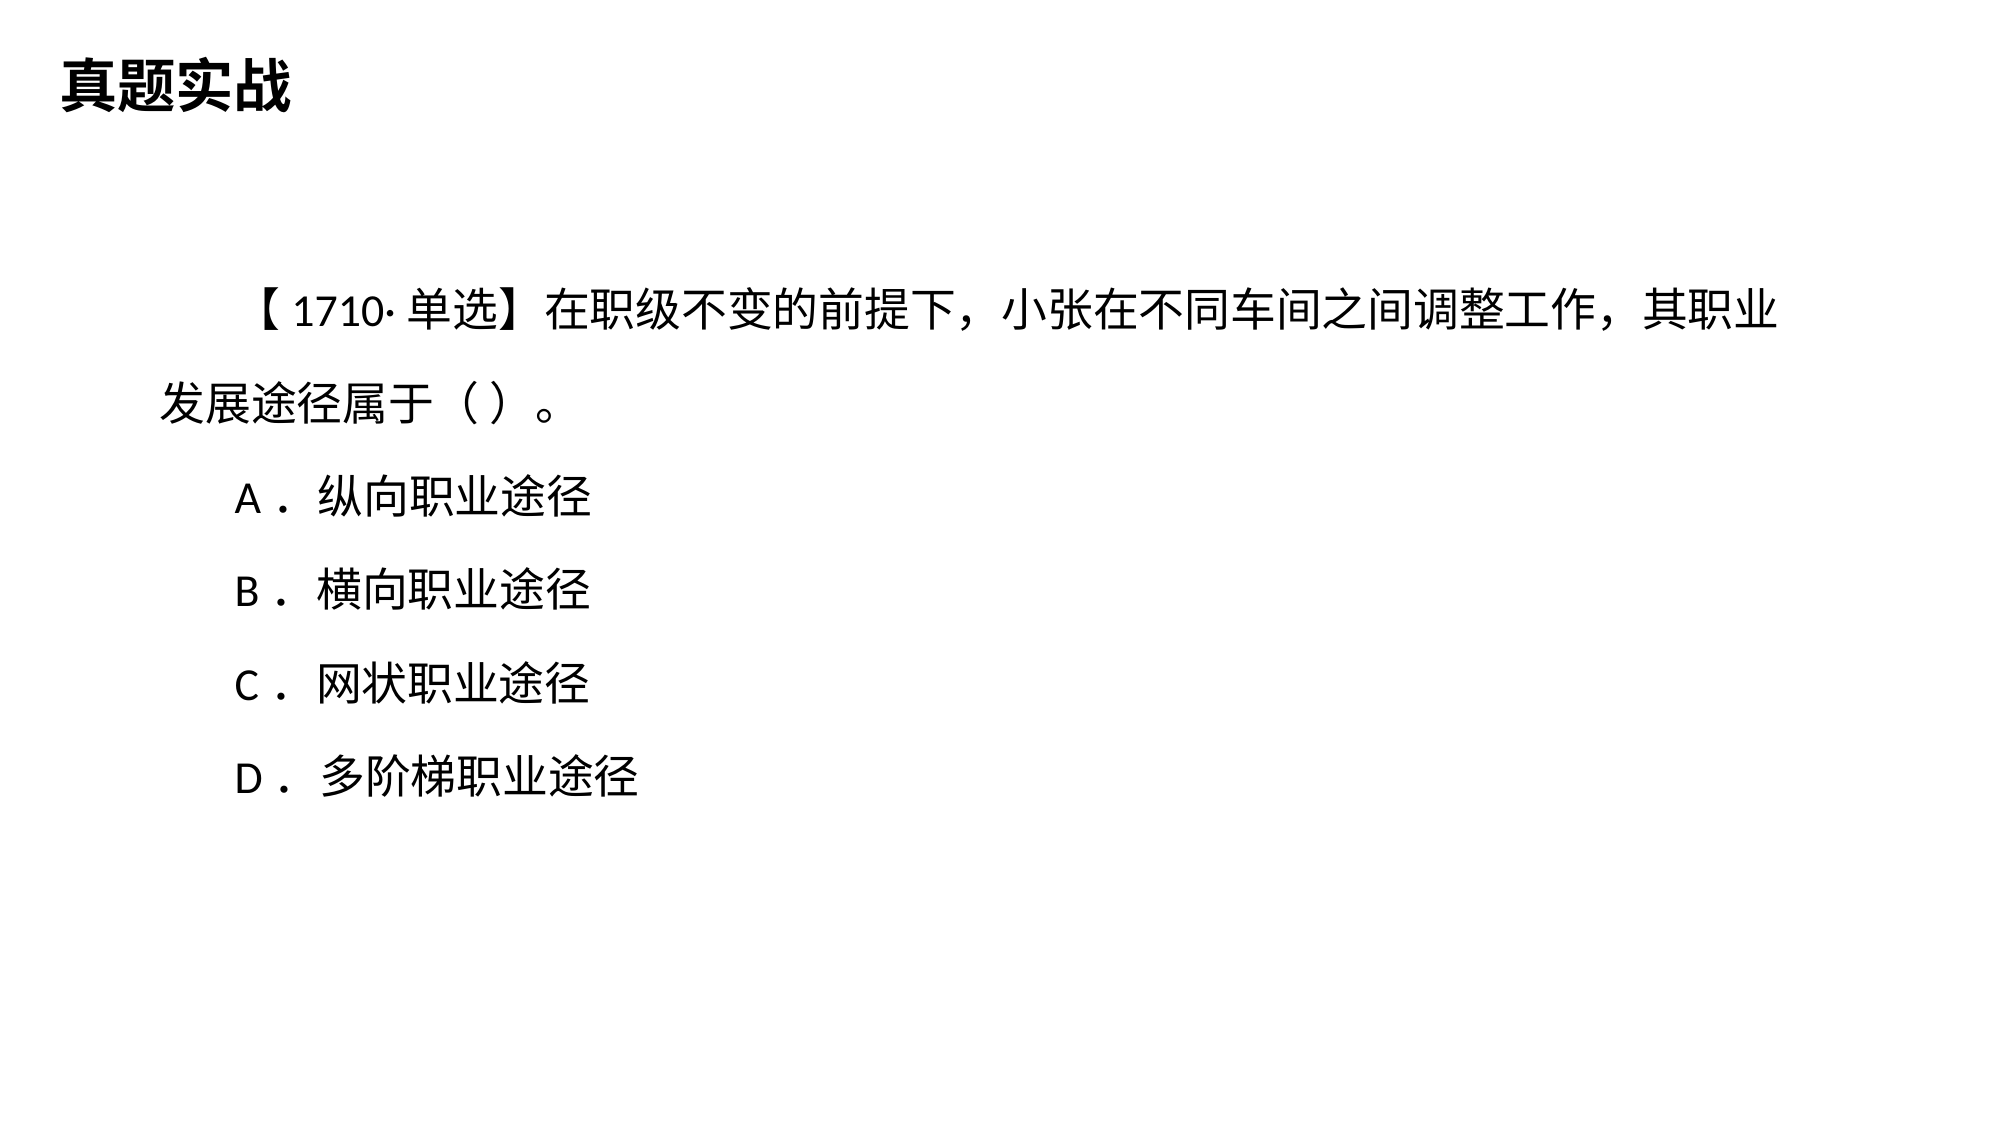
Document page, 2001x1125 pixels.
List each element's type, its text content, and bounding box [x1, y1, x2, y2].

text_box 【1710·单选】在职级不变的前提下，小张在不同车间之间调整工作，其职业发展途径属于（ ）。 A．纵向职业途径 B．横向职业途径 C．网状职业途径 D．多阶梯职业途径 [144, 234, 1802, 811]
text_box 真题实战 [44, 41, 1045, 127]
